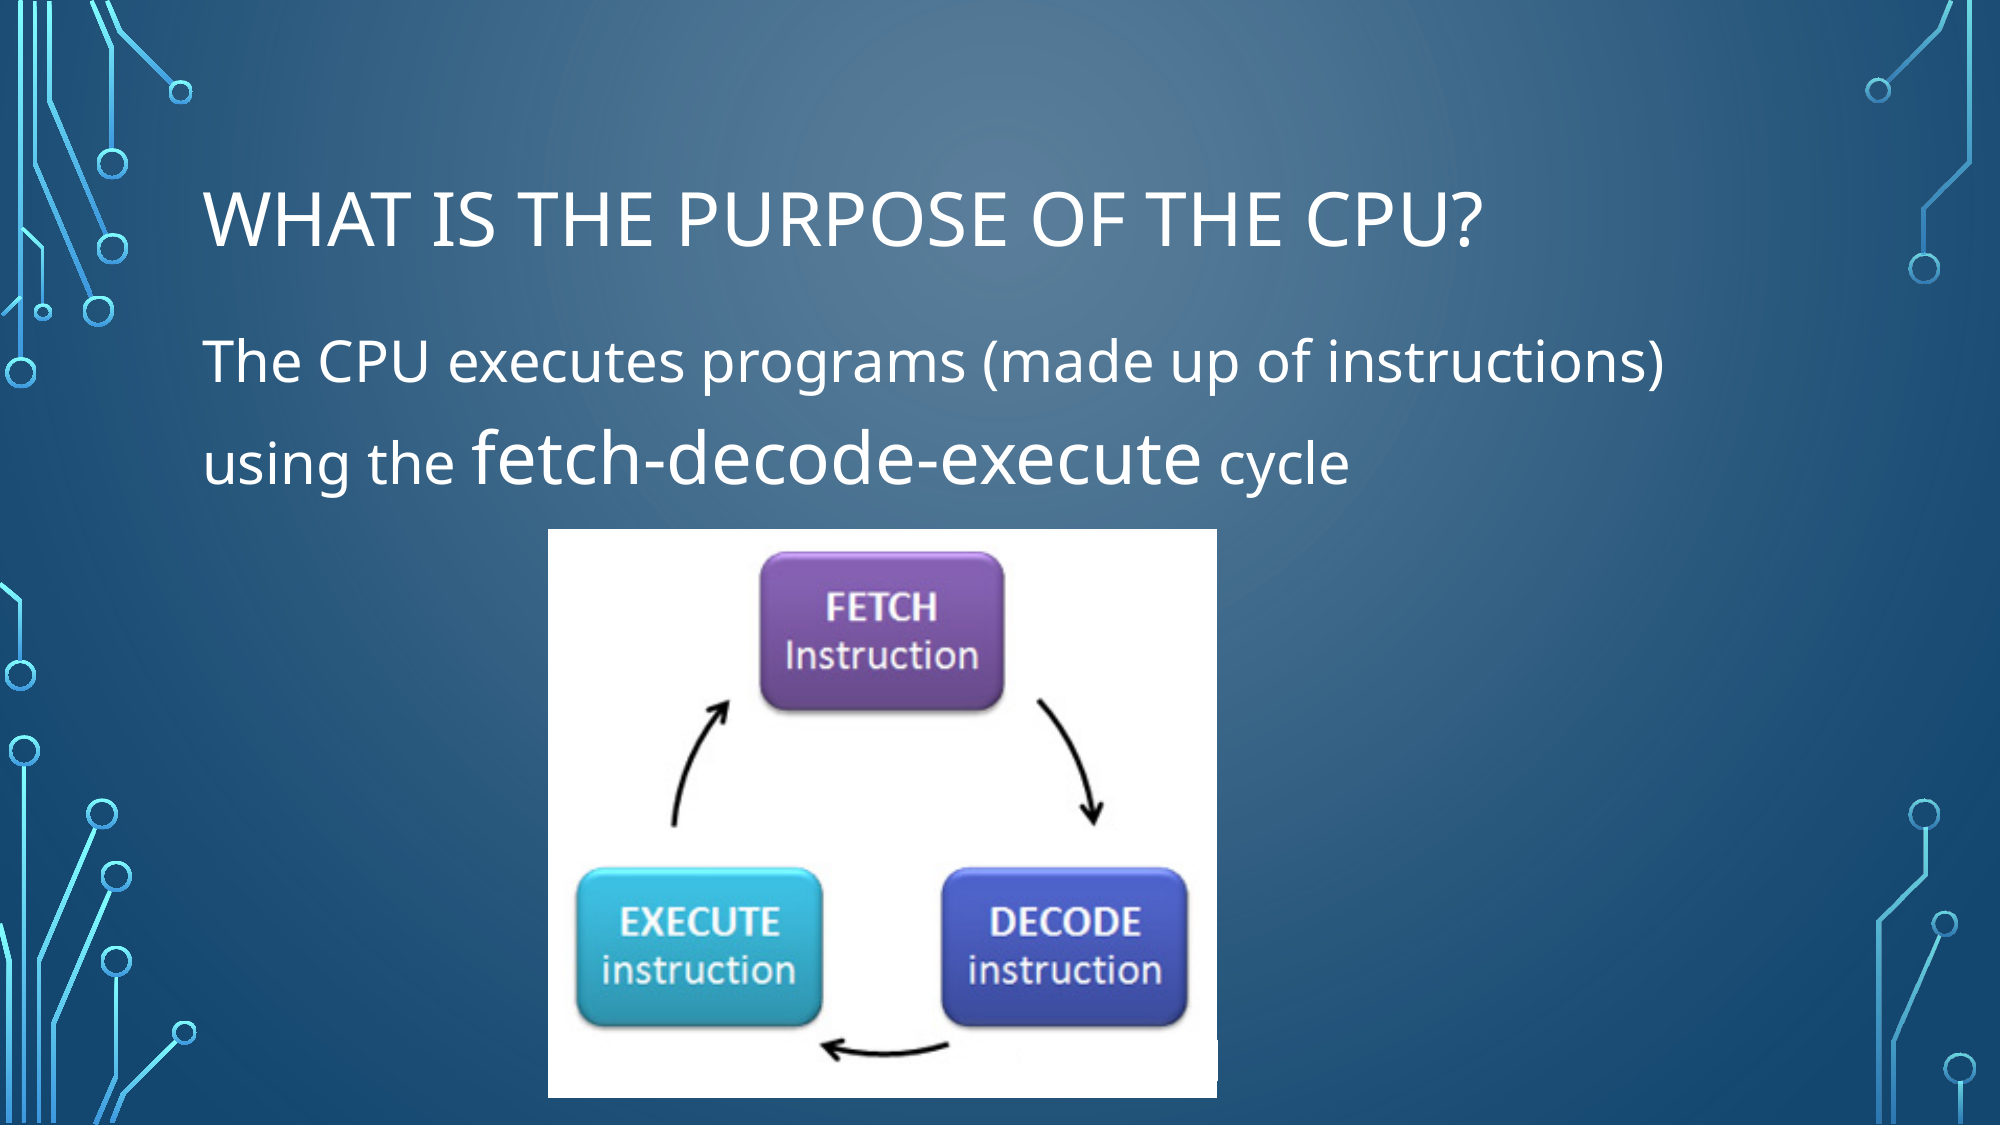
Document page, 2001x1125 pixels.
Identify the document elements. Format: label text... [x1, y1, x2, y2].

title What is the purpose of the cpu? [187, 101, 1813, 303]
picture [548, 529, 1217, 1098]
list The CPU executes programs (made up of instructions) using the fetch-decode-execute cycle [187, 303, 1813, 556]
